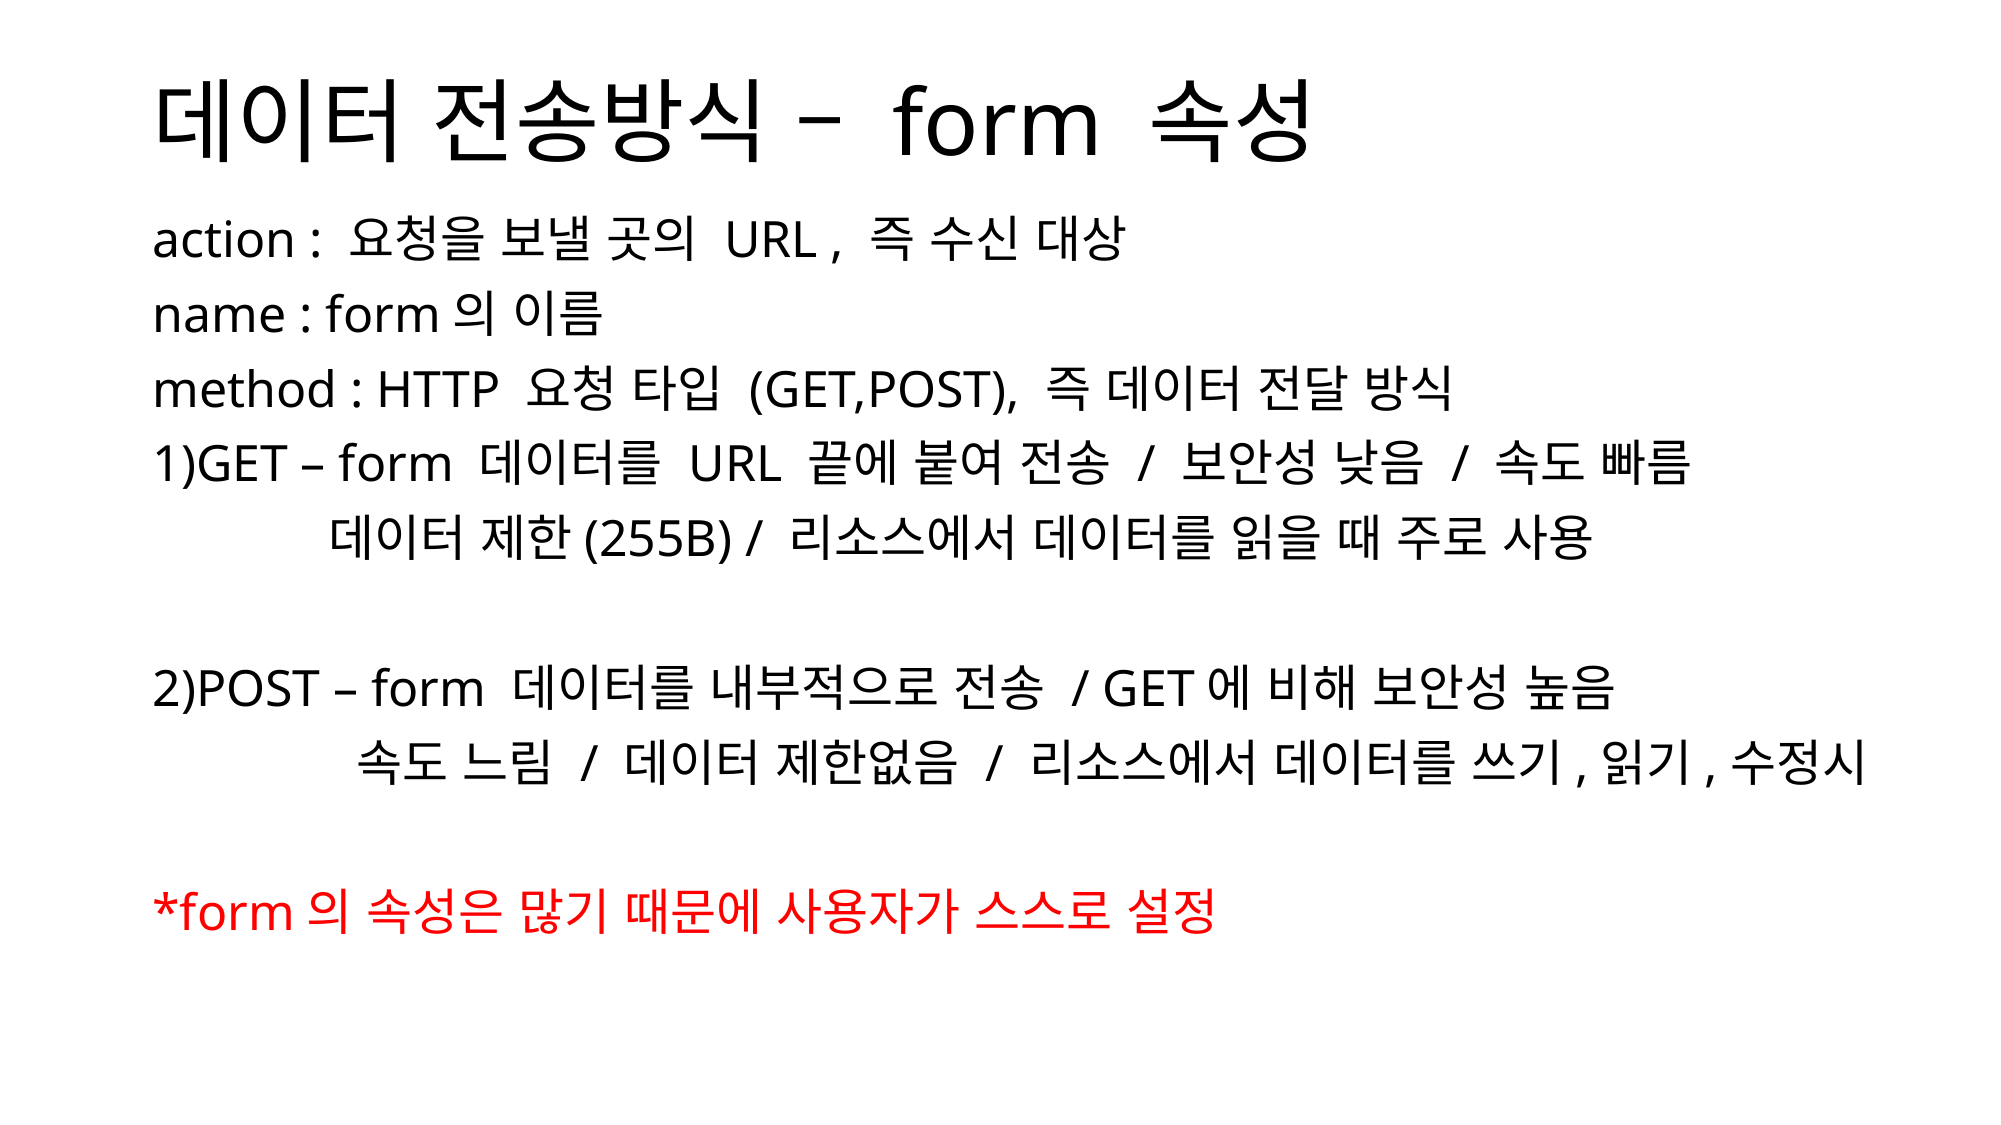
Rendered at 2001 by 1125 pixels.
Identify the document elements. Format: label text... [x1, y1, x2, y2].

text_box 데이터 전송방식 – form 속성 [137, 16, 1863, 234]
list action : 요청을 보낼 곳의 URL , 즉 수신 대상 name : form의 이름 method : HTTP 요청 타입 (GET,POST), 즉 데이터 전달 방식 1)GET – form 데이터를 URL 끝에 붙여 전송 / 보안성 낮음 / 속도 빠름 데이터 제한(255B) / 리소스에서 데이터를 읽을 때 주로 사용 2)POST – form 데이터를 내부적으로 전송 / GET에 비해 보안성 높음 속도 느림 / 데이터 제한없음 / 리소스에서 데이터를 쓰기,읽기,수정시 *form의 속성은 많기 때문에 사용자가 스스로 설정 [137, 206, 1971, 1078]
